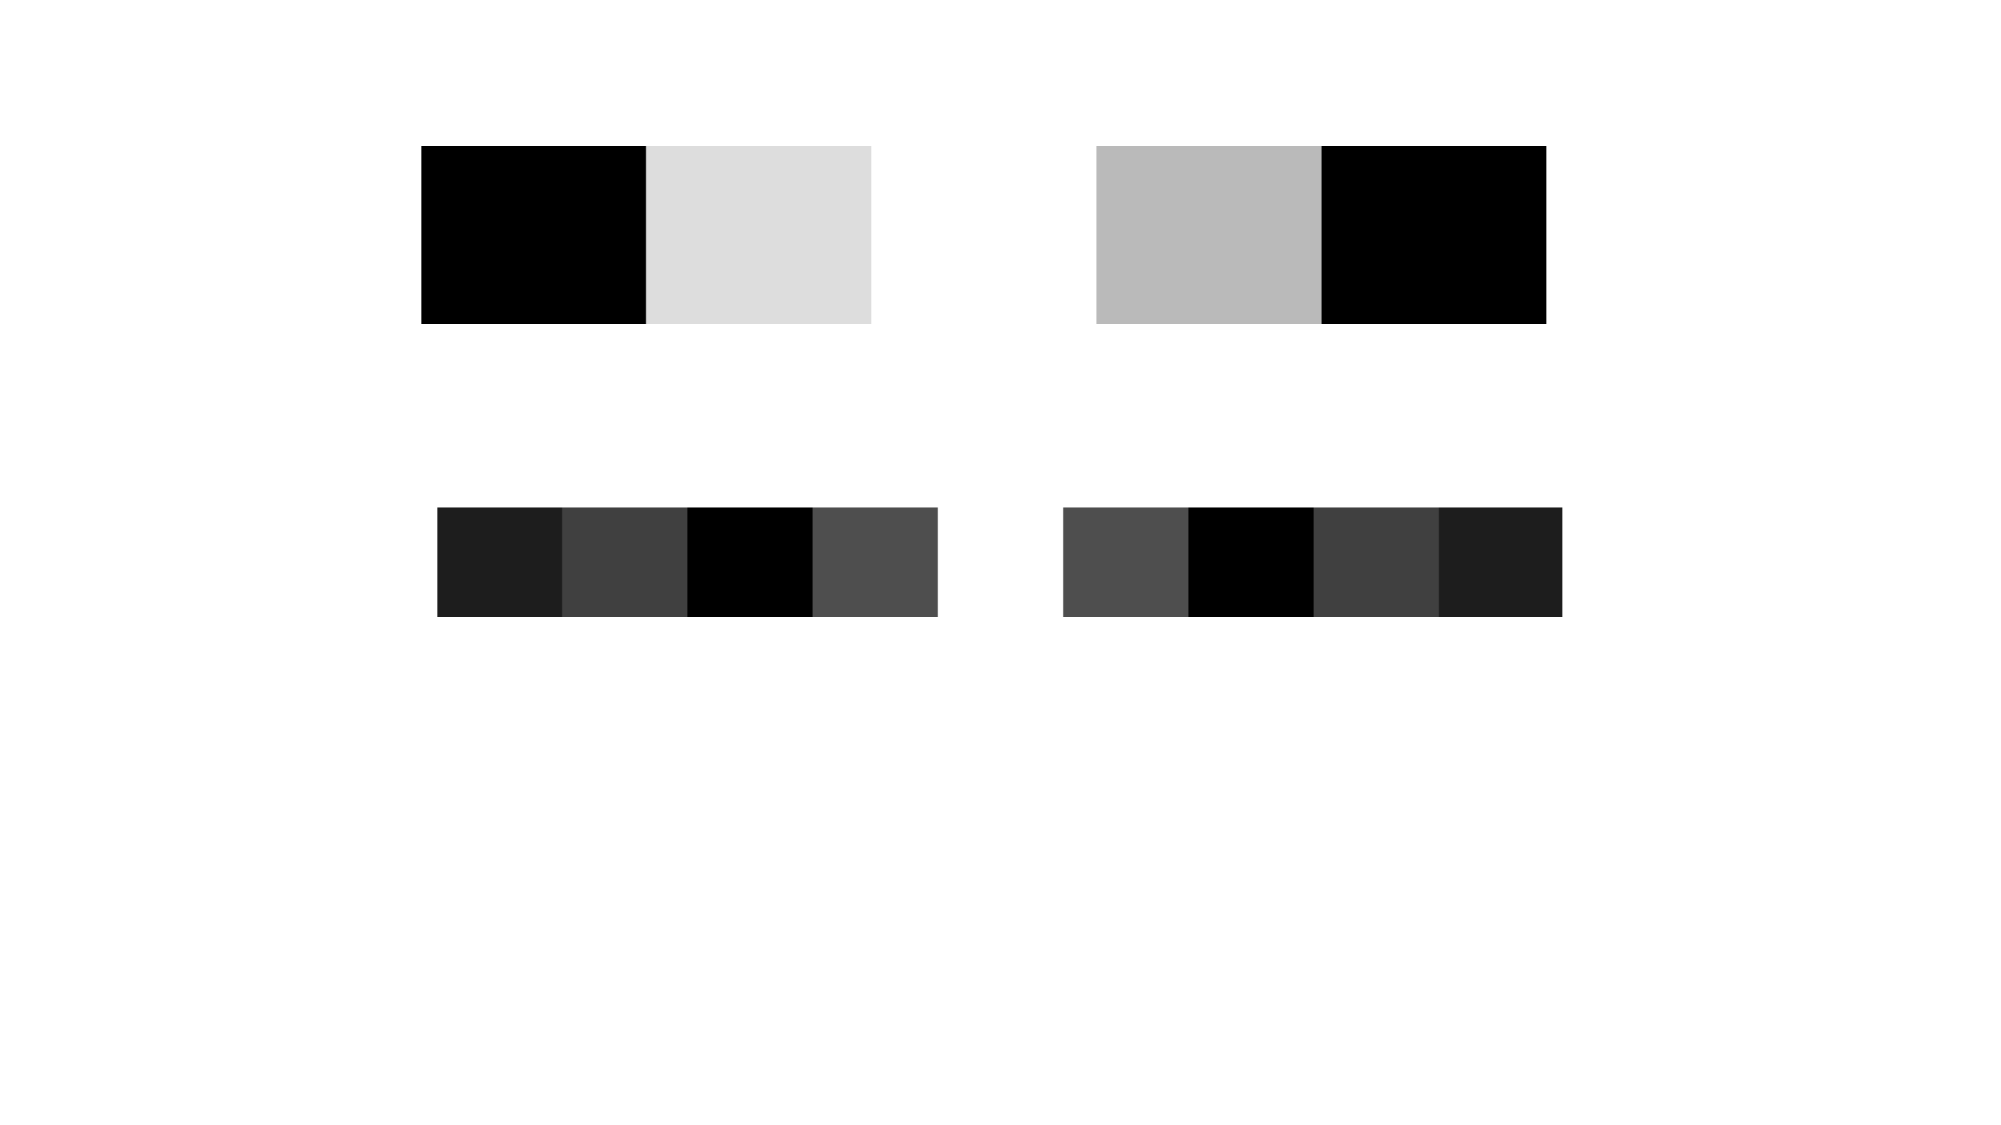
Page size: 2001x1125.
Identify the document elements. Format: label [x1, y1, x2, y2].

picture [420, 145, 1547, 324]
picture [436, 506, 1563, 617]
